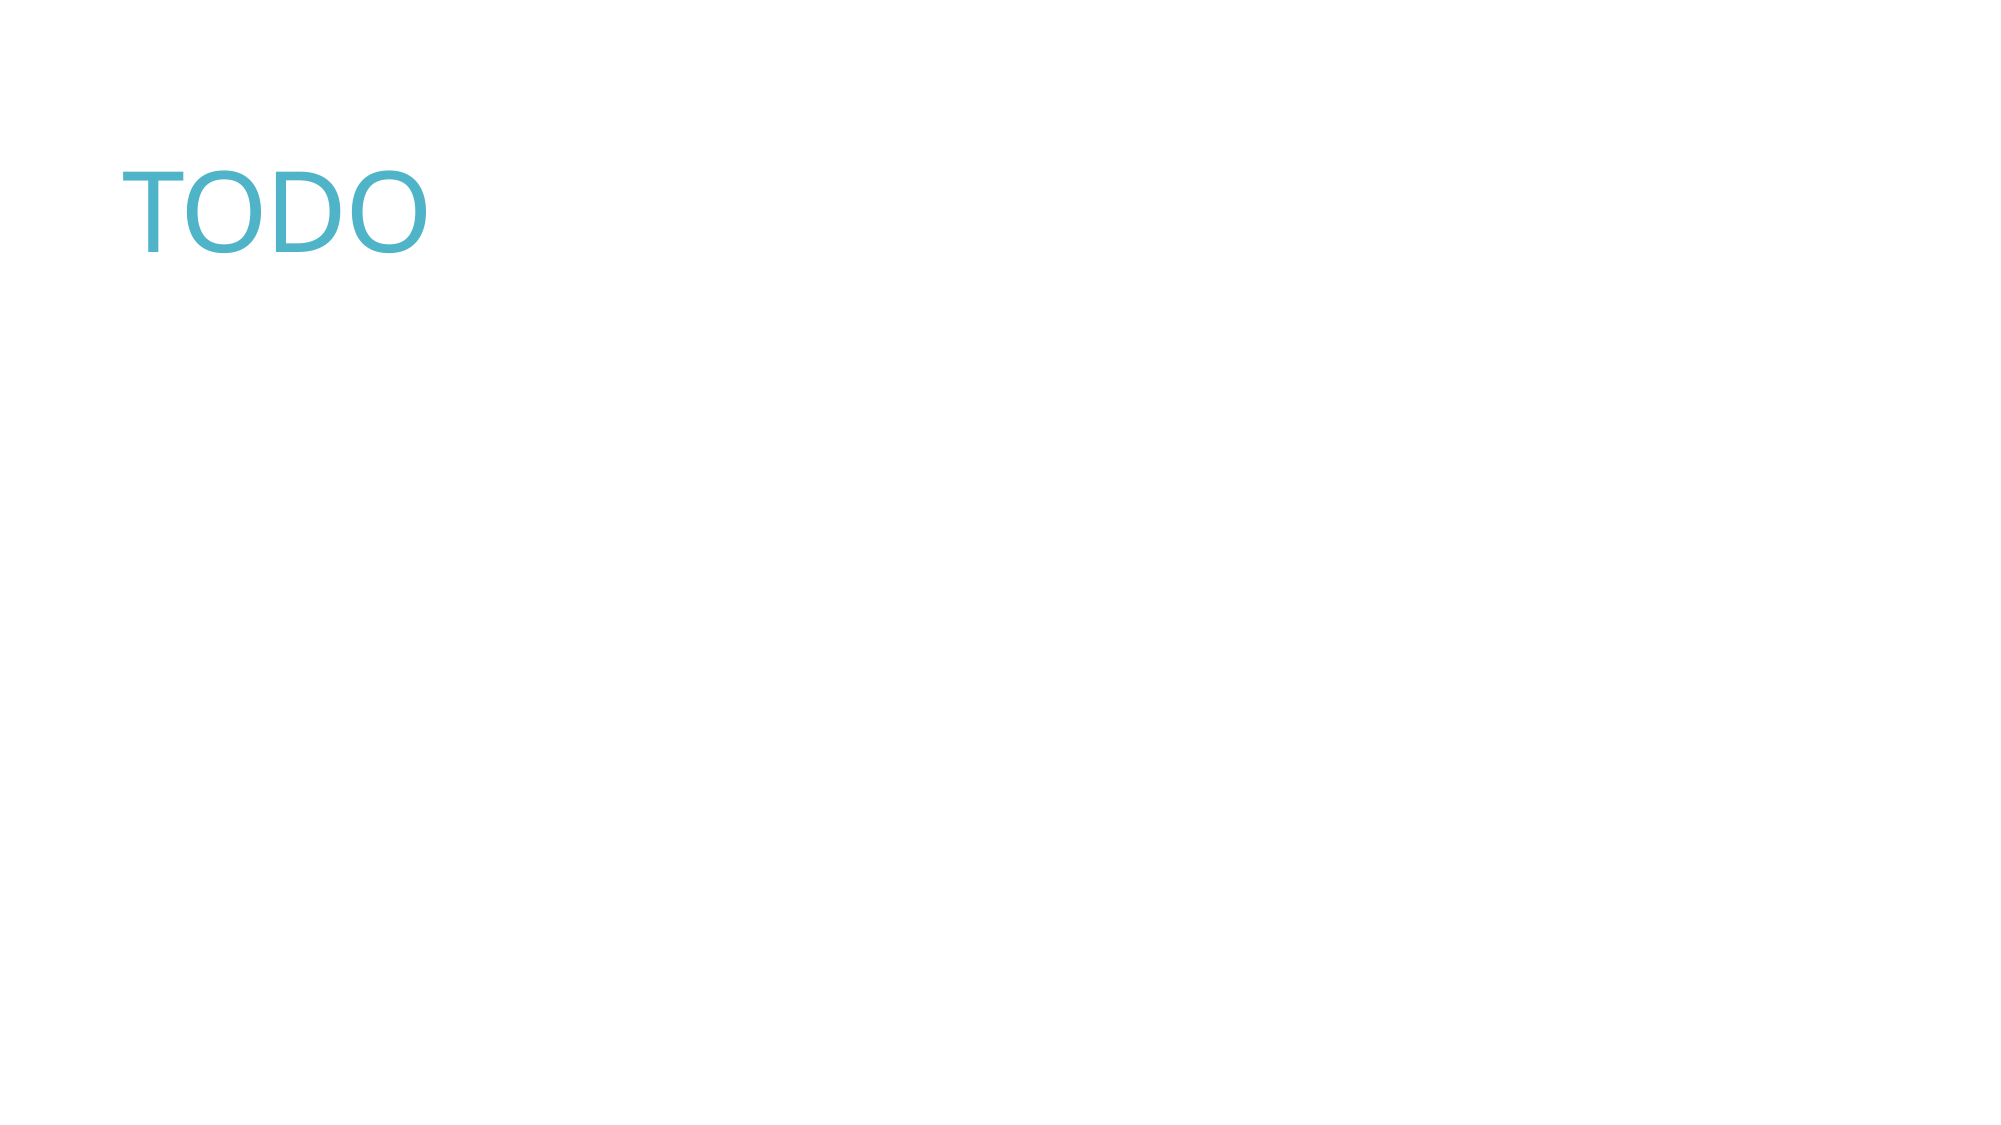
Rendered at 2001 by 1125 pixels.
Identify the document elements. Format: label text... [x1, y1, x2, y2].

title TODO [107, 81, 1875, 354]
